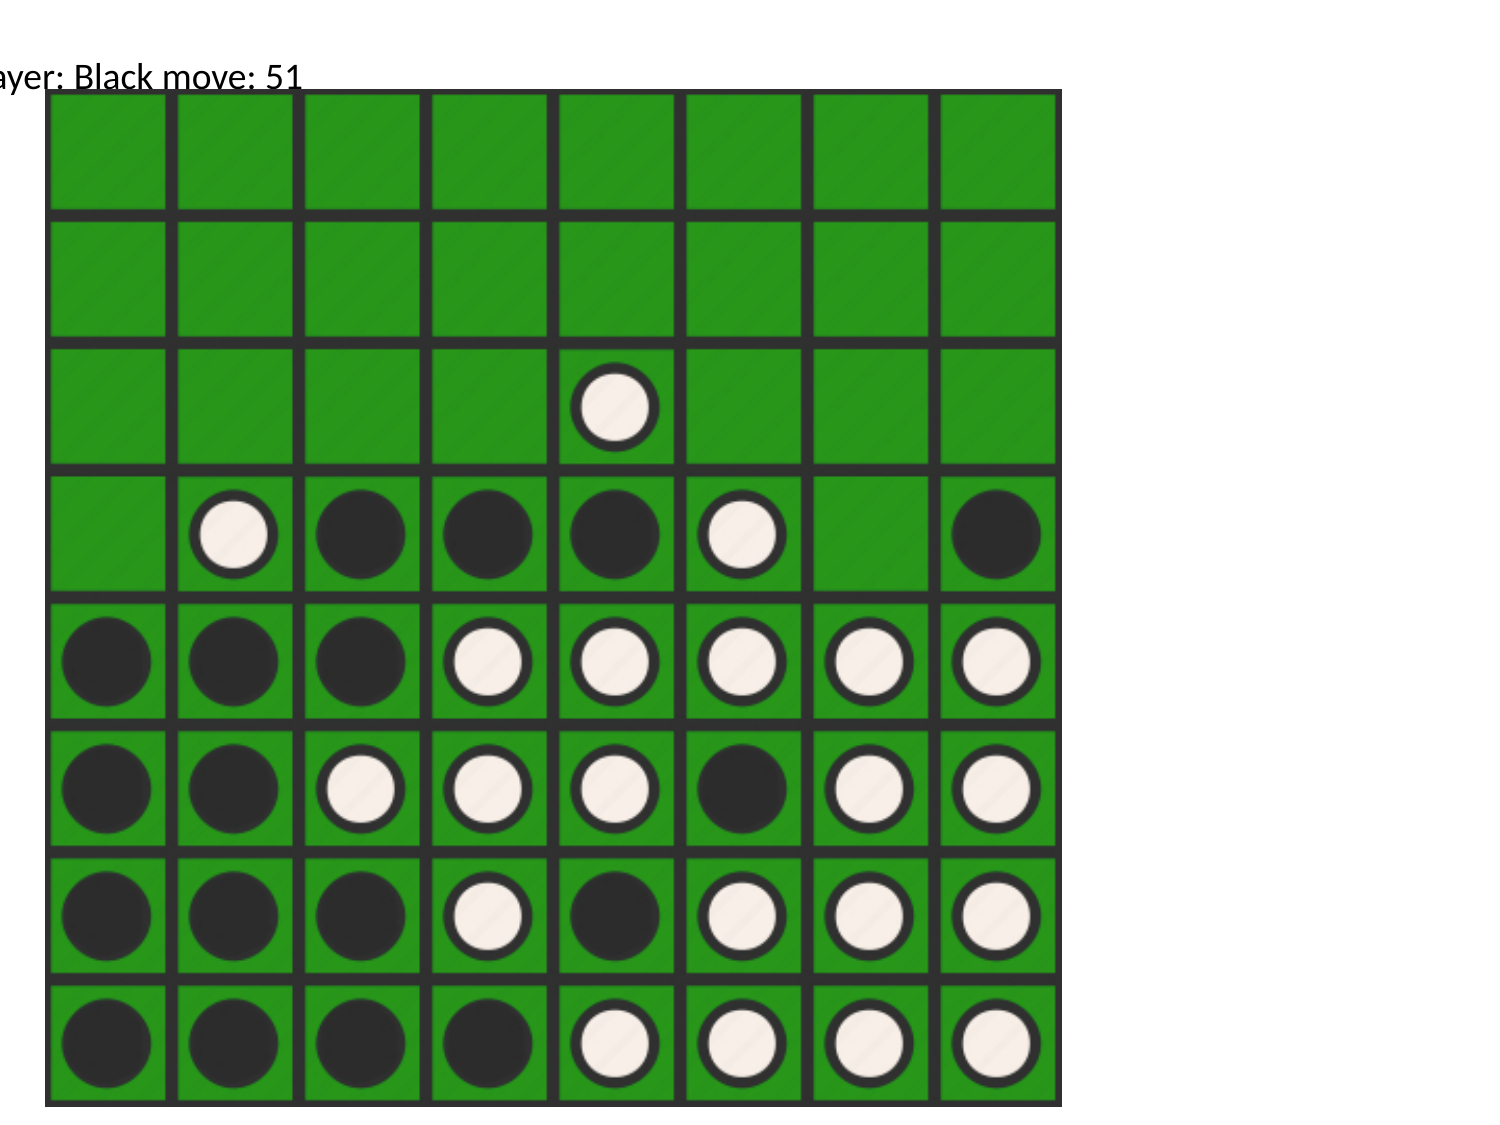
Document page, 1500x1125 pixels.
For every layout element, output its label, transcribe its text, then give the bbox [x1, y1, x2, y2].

text_box turn: 35 player: Black move: 51 [0, 44, 319, 105]
picture [44, 89, 1062, 1107]
